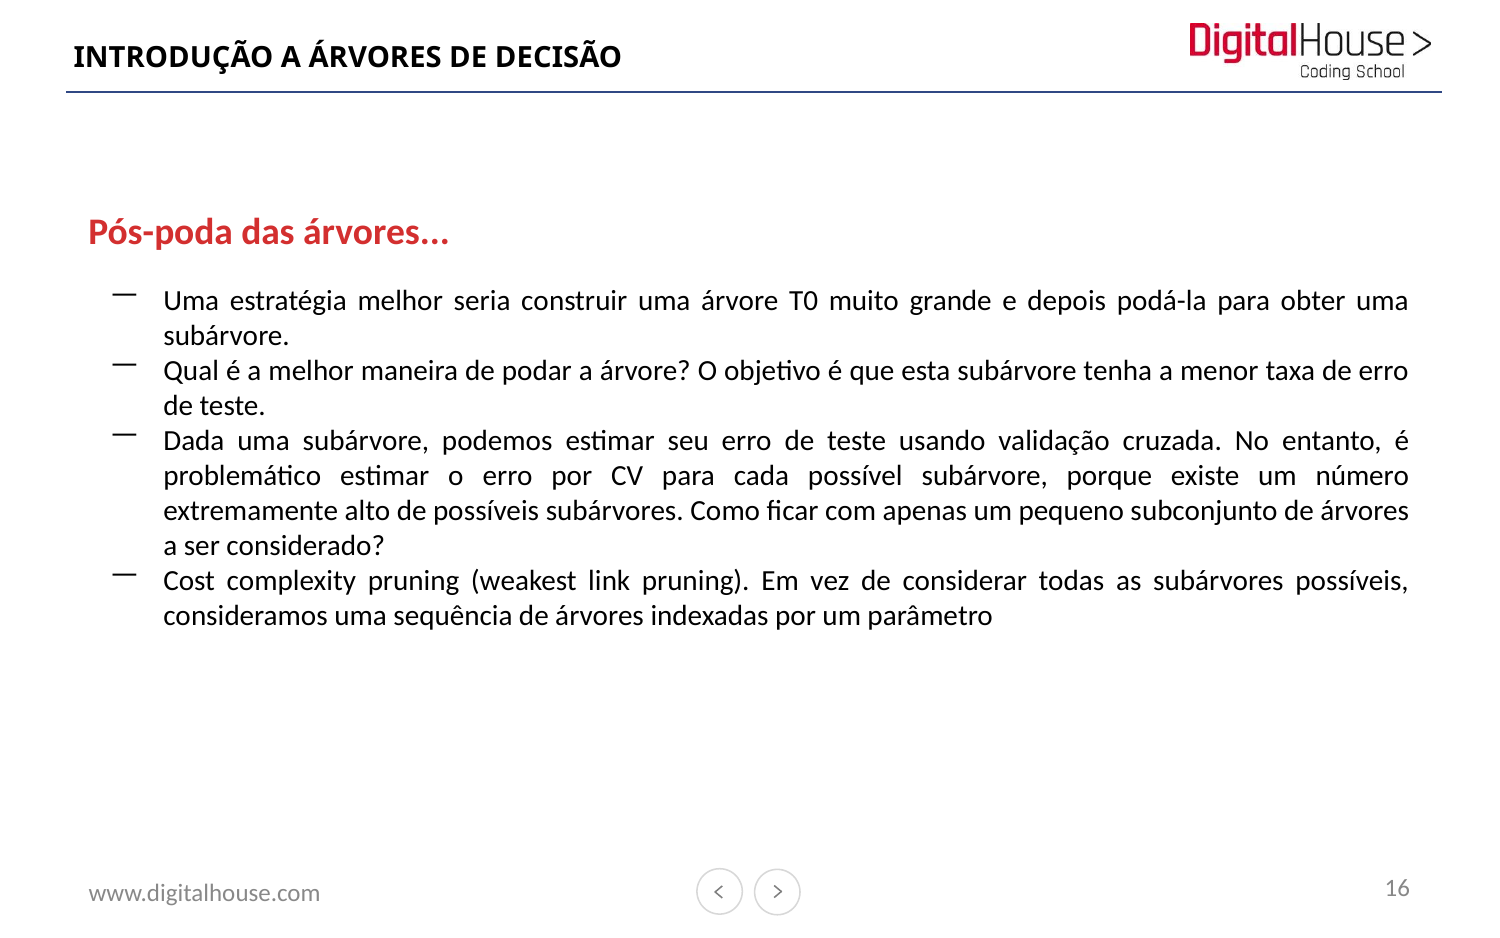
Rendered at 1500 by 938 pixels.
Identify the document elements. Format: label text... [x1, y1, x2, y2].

text_box Pós-poda das árvores... Uma estratégia melhor seria construir uma árvore T0 muito grande e depois podá-la para obter uma subárvore. Qual é a melhor maneira de podar a árvore? O objetivo é que esta subárvore tenha a menor taxa de erro de teste. Dada uma subárvore, podemos estimar seu erro de teste usando validação cruzada. No entanto, é problemático estimar o erro por CV para cada possível subárvore, porque existe um número extremamente alto de possíveis subárvores. Como ficar com apenas um pequeno subconjunto de árvores a ser considerado? Cost complexity pruning (weakest link pruning). Em vez de considerar todas as subárvores possíveis, consideramos uma sequência de árvores indexadas por um parâmetro [73, 199, 1425, 911]
title INTRODUÇÃO A ÁRVORES DE DECISÃO [73, 23, 1074, 89]
picture [1190, 23, 1431, 80]
